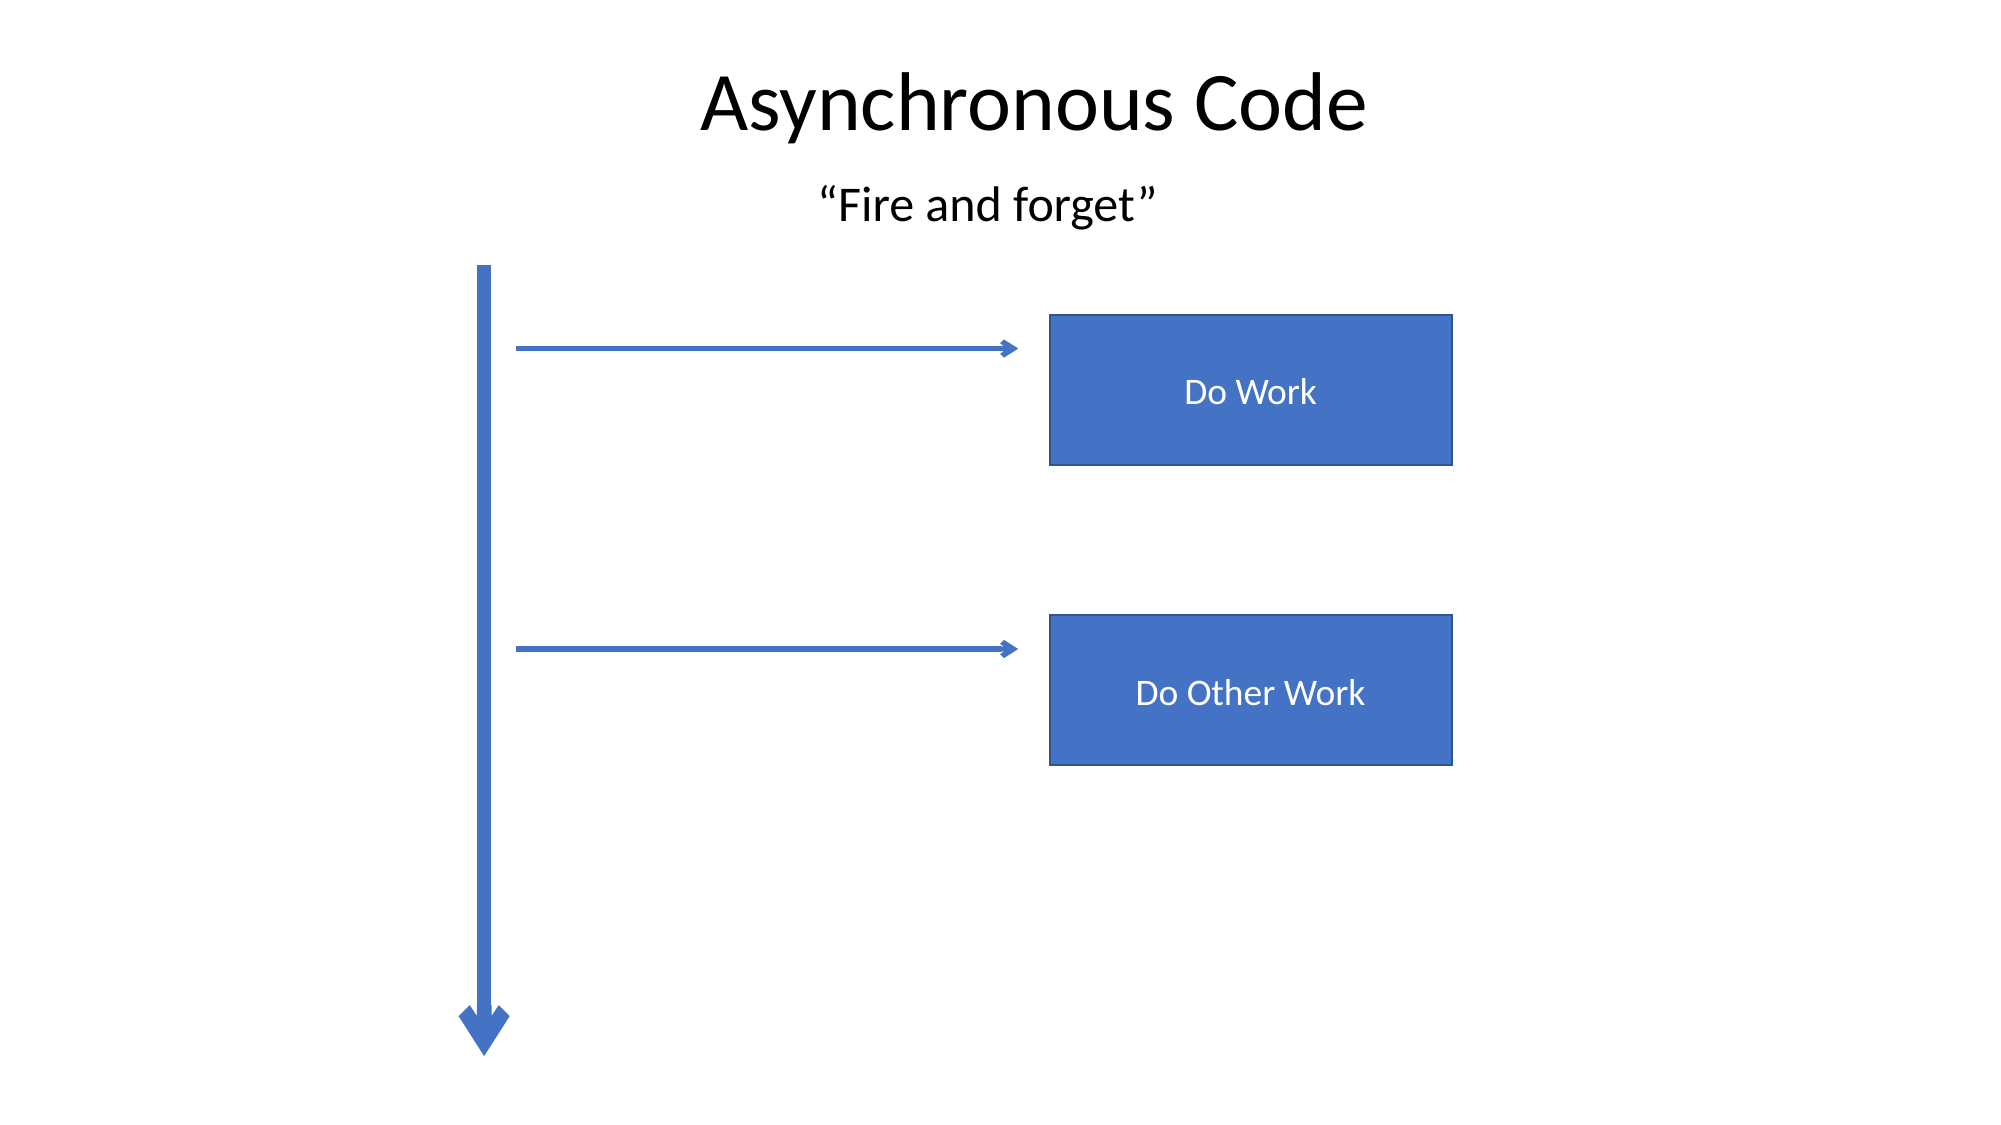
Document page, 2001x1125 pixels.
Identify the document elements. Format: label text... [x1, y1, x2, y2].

text_box Do Work [1049, 314, 1453, 466]
text_box Do Other Work [1049, 614, 1453, 766]
text_box “Fire and forget” [802, 164, 1173, 239]
text_box Asynchronous Code [685, 40, 1384, 155]
